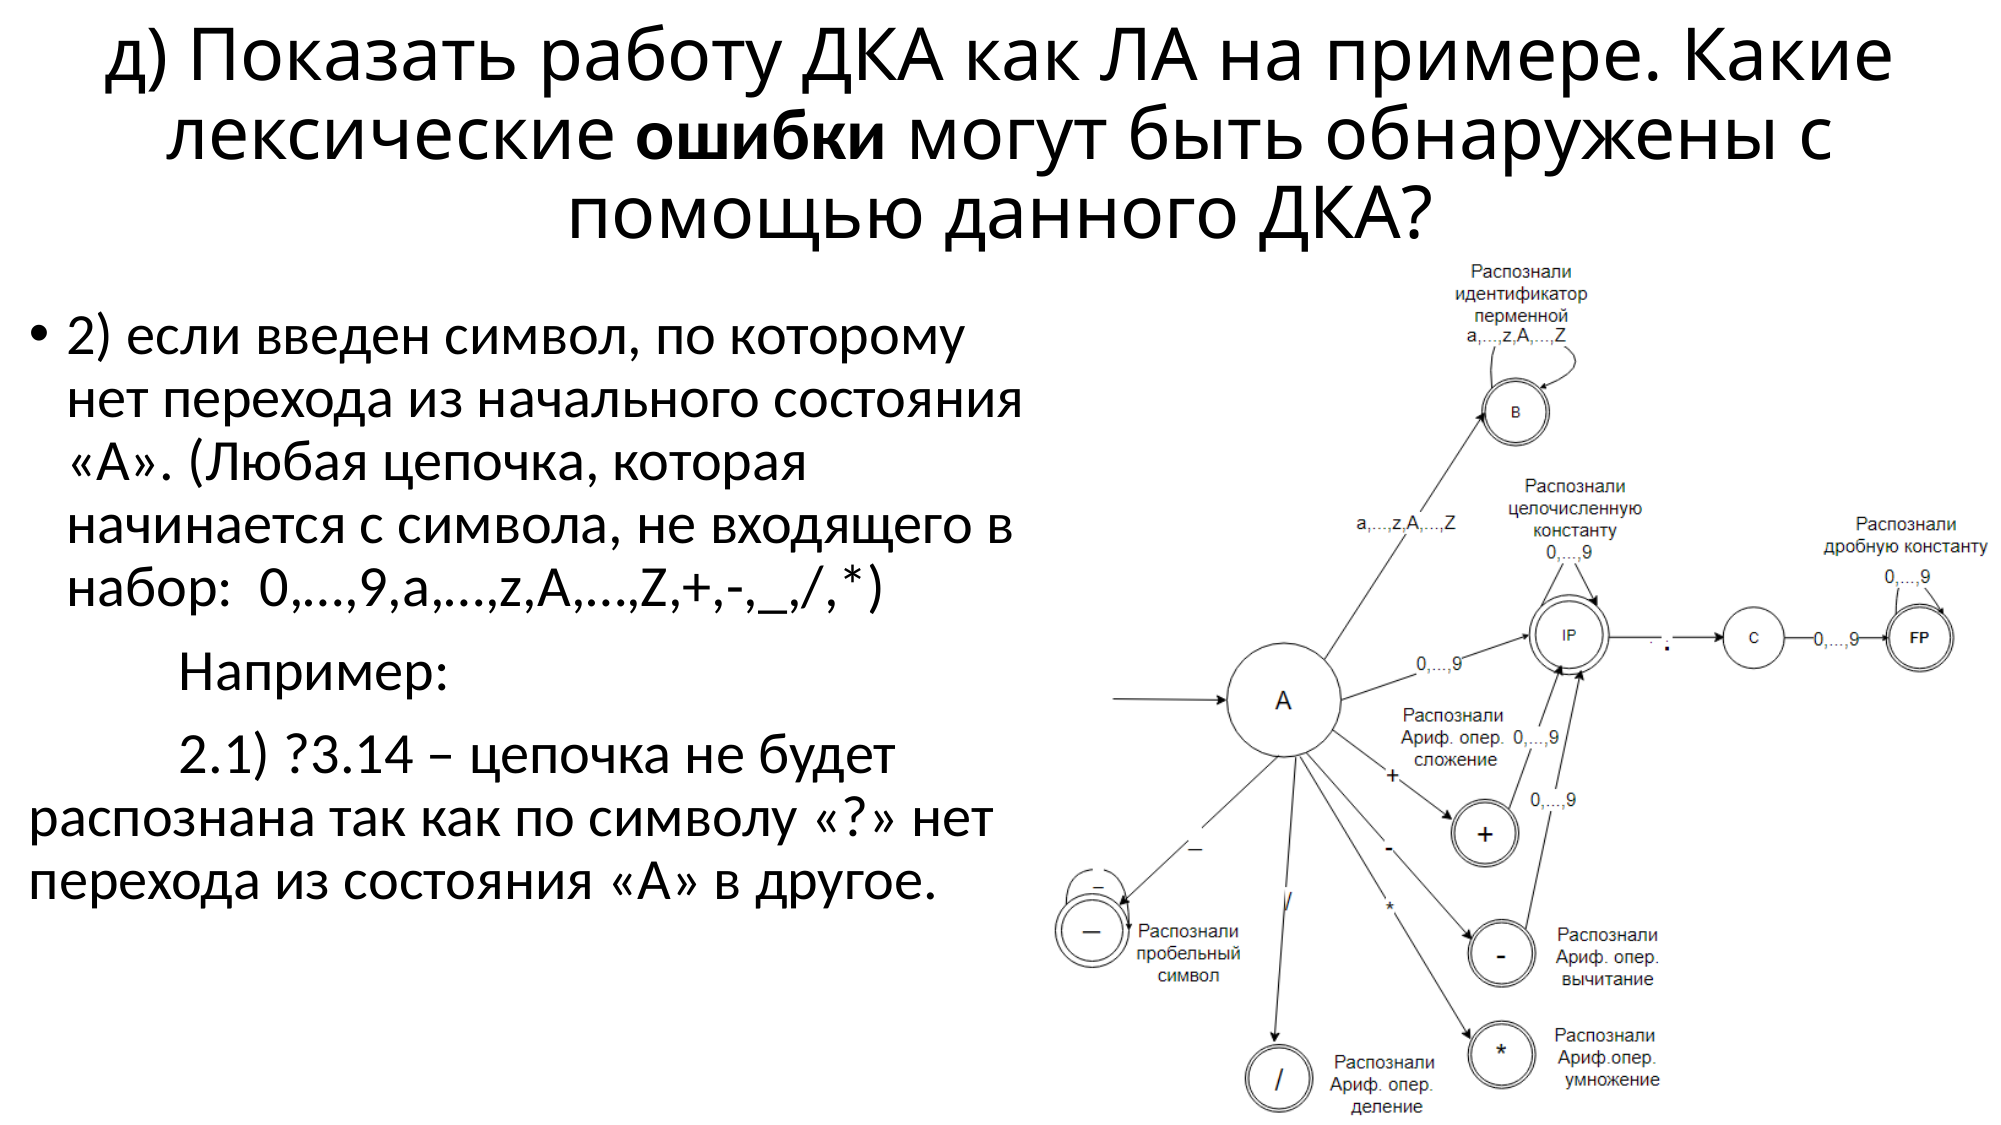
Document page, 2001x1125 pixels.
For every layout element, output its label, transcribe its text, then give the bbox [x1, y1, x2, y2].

list 2) если введен символ, по которому нет перехода из начального состояния «А». (Любая цепочка, которая начинается с символа, не входящего в набор: 0,…,9,a,…,z,A,…,Z,+,-,_,/,*) Например: 2.1) ?3.14 – цепочка не будет распознана так как по символу «?» нет перехода из состояния «А» в другое. [20, 296, 1049, 1125]
picture [1049, 256, 2000, 1125]
title д) Показать работу ДКА как ЛА на примере. Какие лексические ошибки могут быть обнаружены с помощью данного ДКА? [0, 15, 2000, 257]
